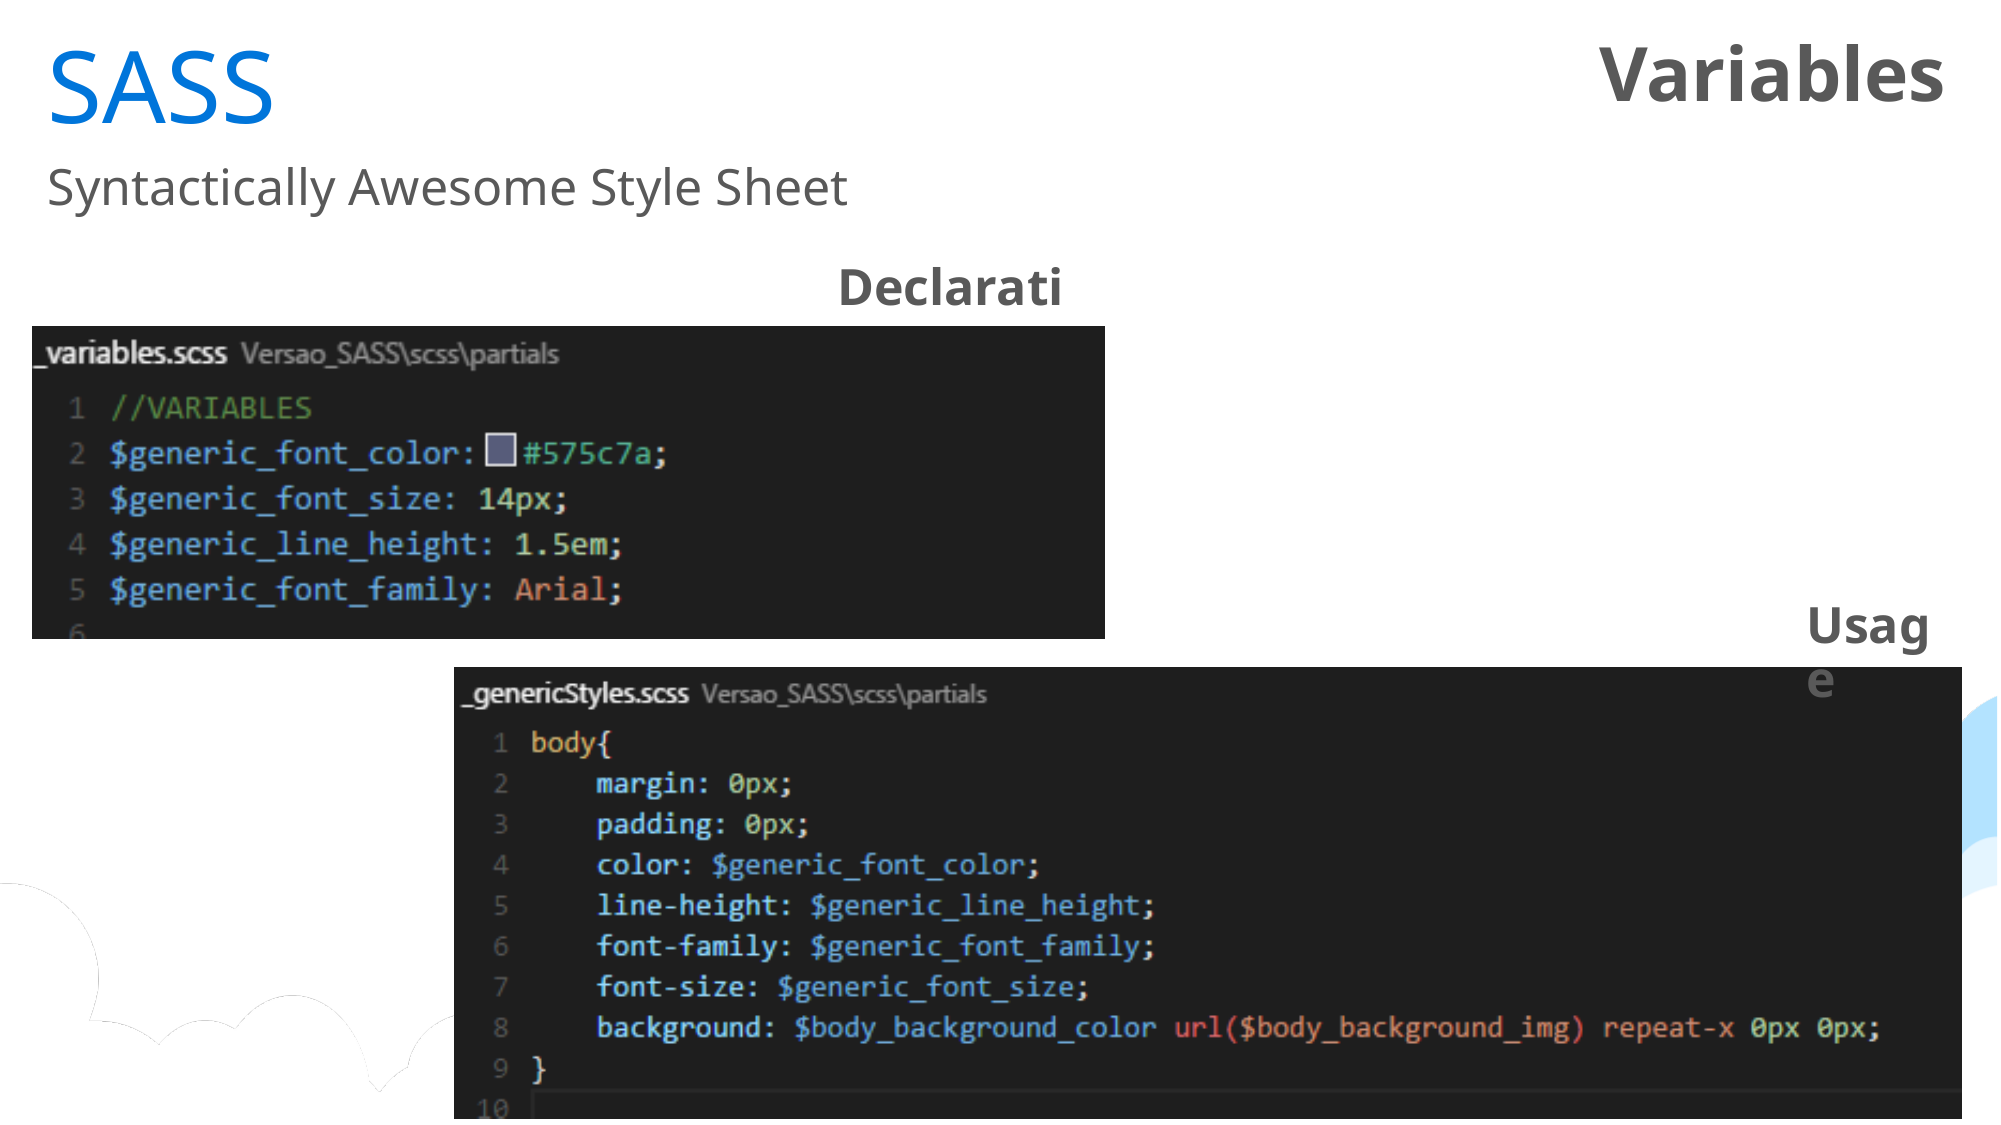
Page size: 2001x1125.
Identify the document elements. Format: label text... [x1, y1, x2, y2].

title SASS [32, 28, 1490, 154]
picture [32, 326, 1105, 639]
text_box Variables [1490, 28, 1962, 158]
picture [0, 667, 1998, 1125]
list Syntactically Awesome Style Sheet [32, 155, 1491, 230]
list Usage [1791, 592, 1962, 667]
list Declaration [822, 254, 1105, 326]
